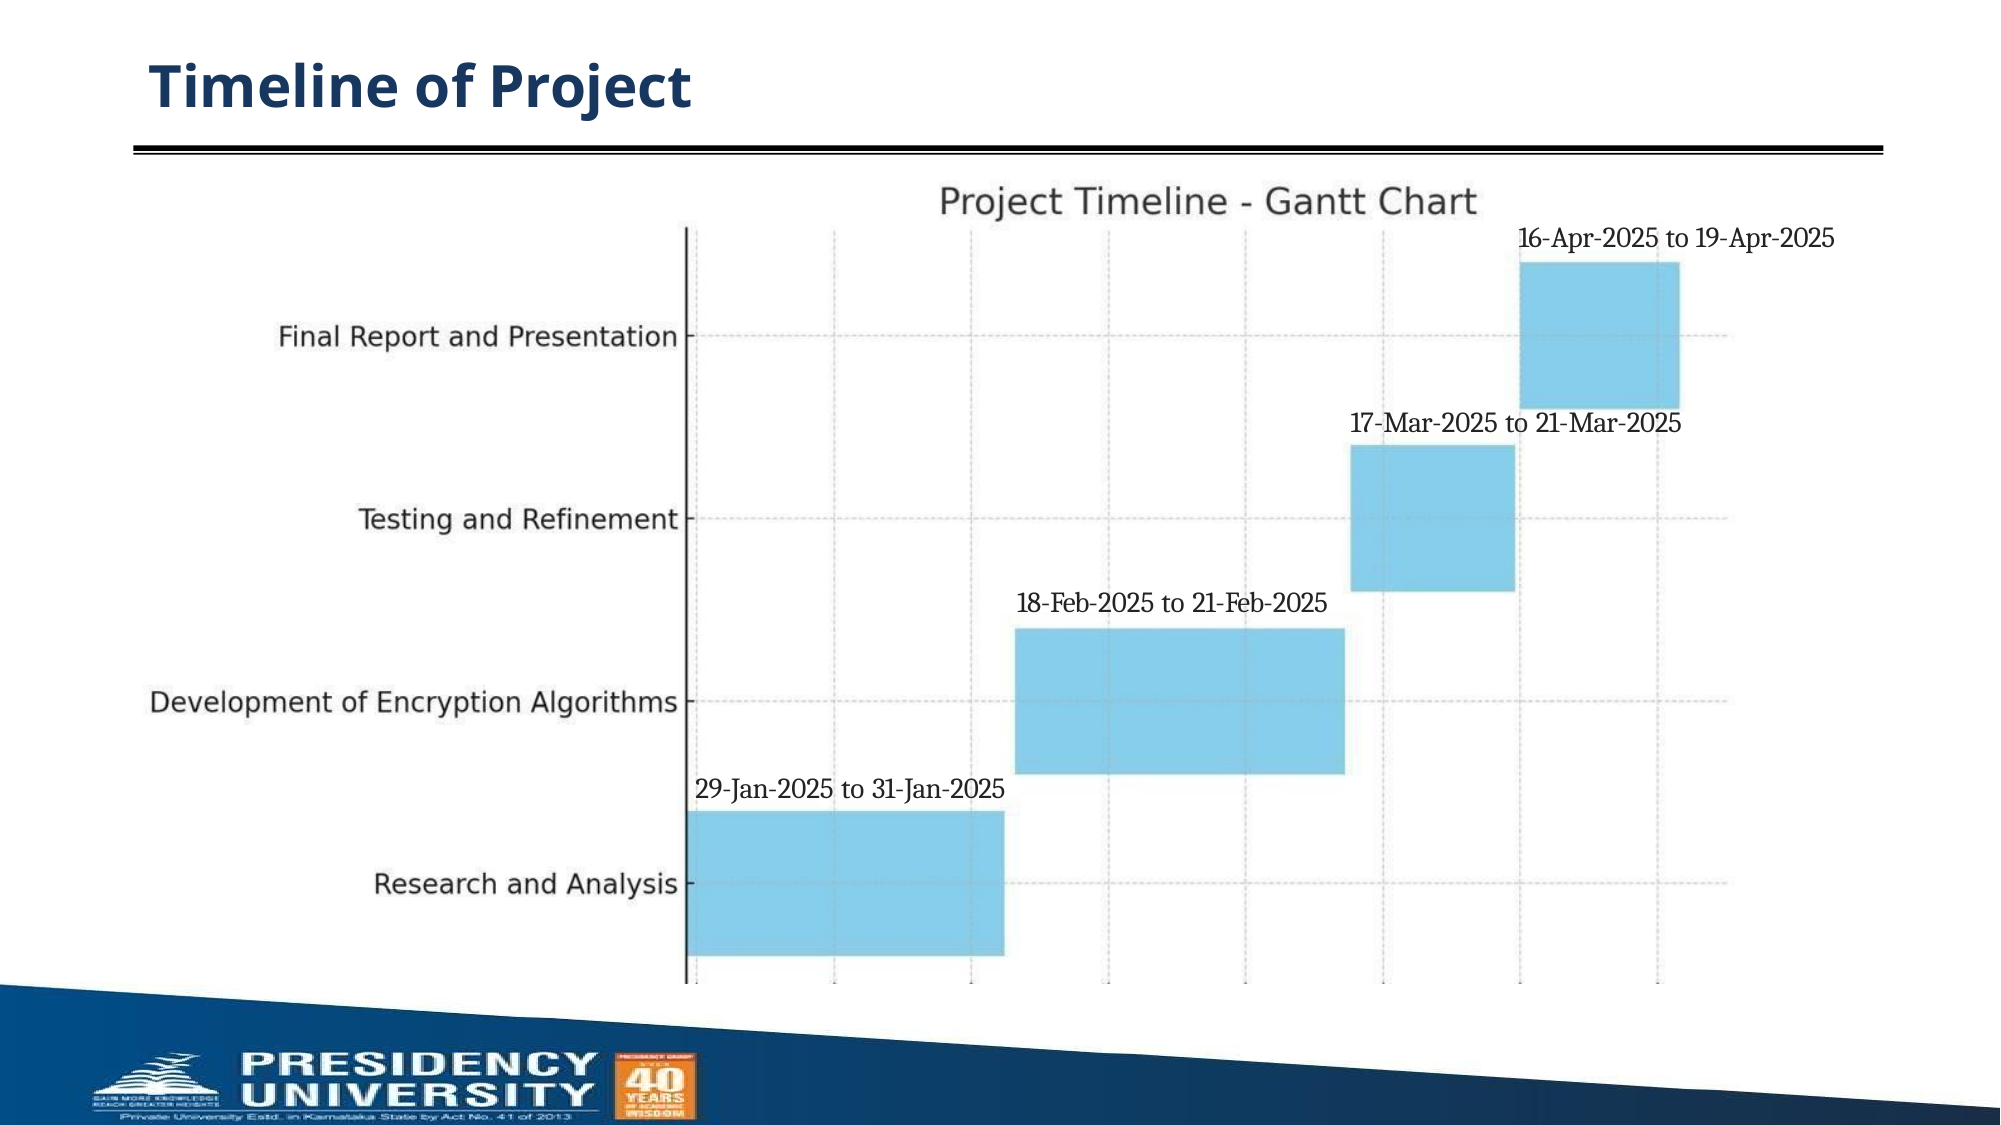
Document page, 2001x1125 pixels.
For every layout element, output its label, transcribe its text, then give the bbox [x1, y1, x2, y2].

title Timeline of Project [146, 47, 792, 169]
picture [0, 170, 2000, 1125]
text_box 16-Apr-2025 to 19-Apr-2025 [1752, 216, 1877, 254]
